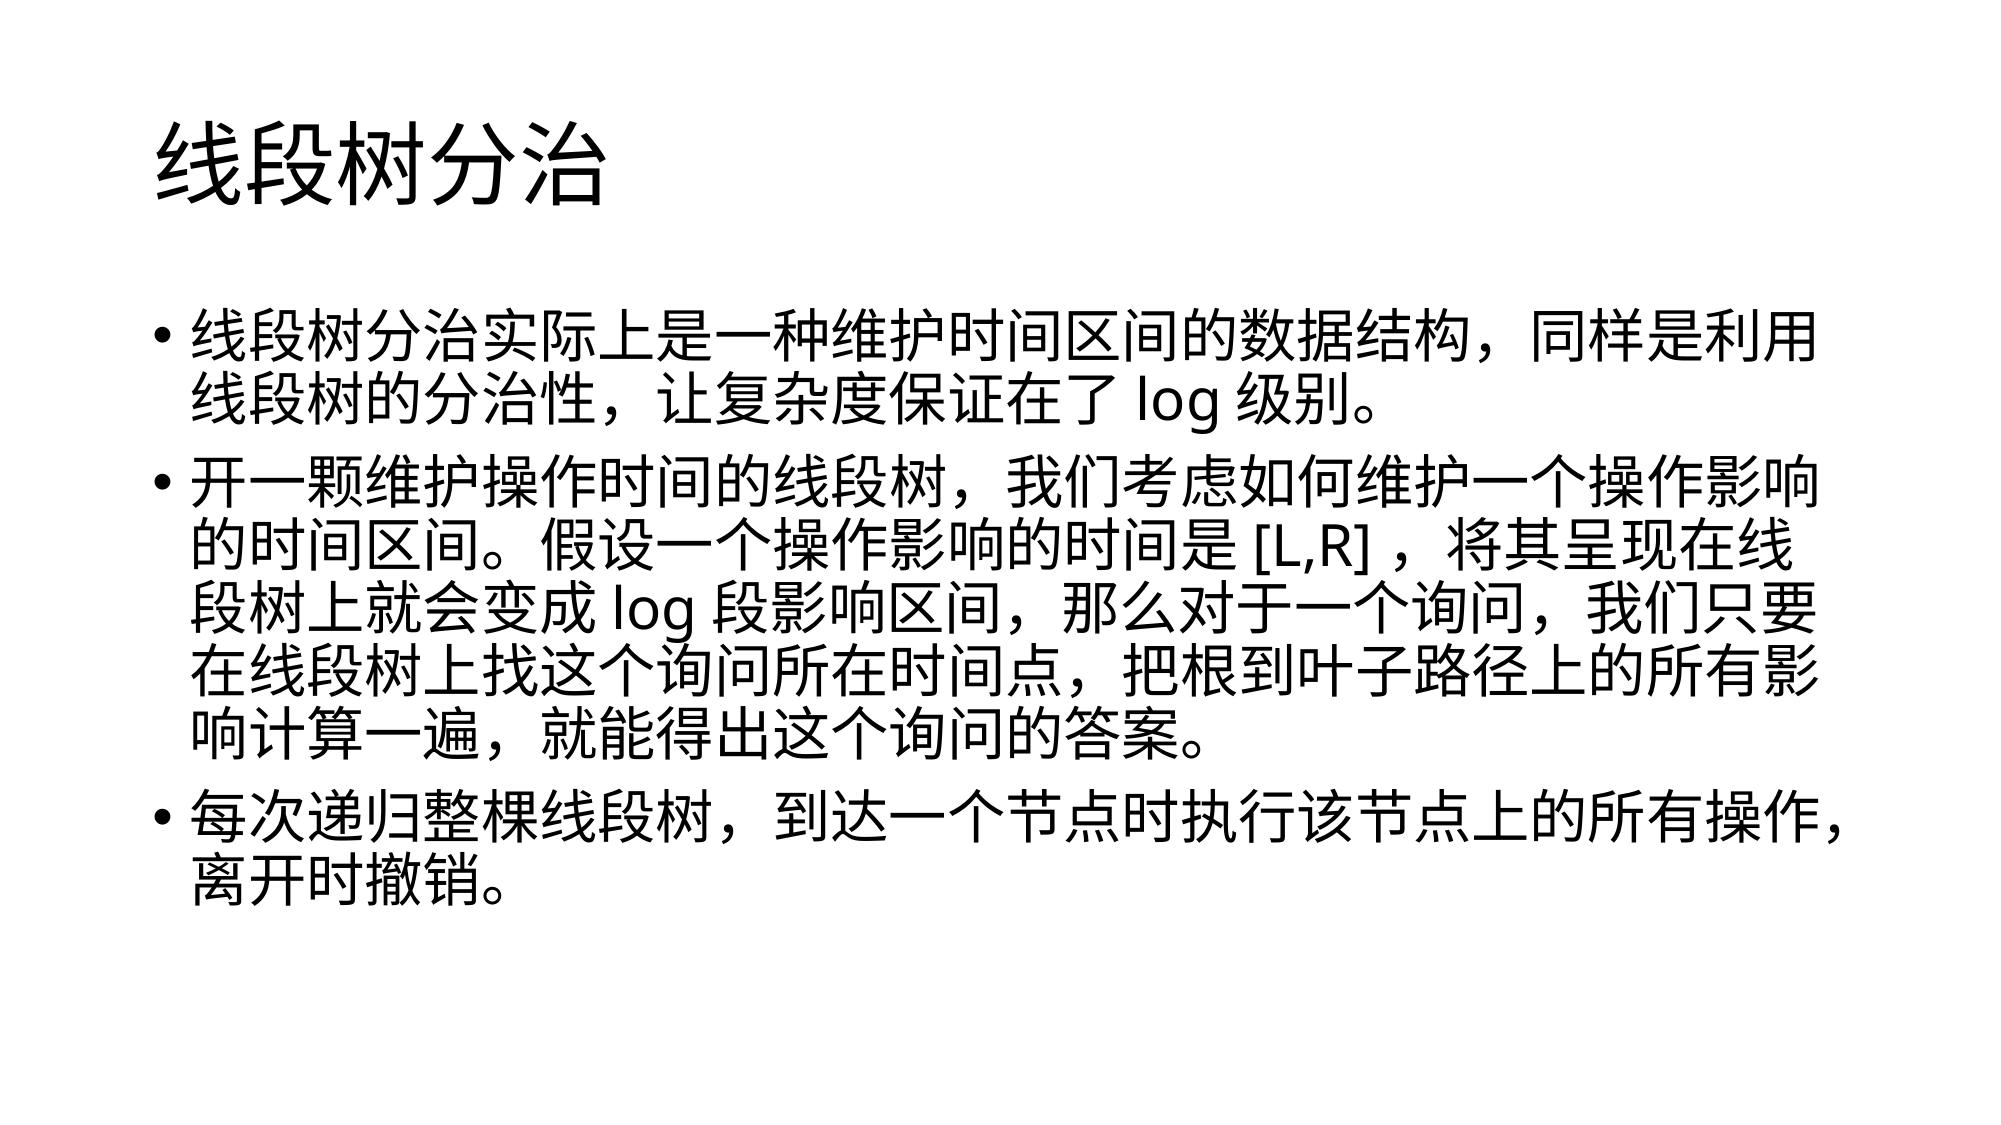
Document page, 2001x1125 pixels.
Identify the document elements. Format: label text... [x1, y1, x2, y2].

list 线段树分治实际上是一种维护时间区间的数据结构，同样是利用线段树的分治性，让复杂度保证在了log级别。 开一颗维护操作时间的线段树，我们考虑如何维护一个操作影响的时间区间。假设一个操作影响的时间是[L,R]，将其呈现在线段树上就会变成log段影响区间，那么对于一个询问，我们只要在线段树上找这个询问所在时间点，把根到叶子路径上的所有影响计算一遍，就能得出这个询问的答案。 每次递归整棵线段树，到达一个节点时执行该节点上的所有操作，离开时撤销。 [137, 299, 1863, 1014]
title 线段树分治 [137, 59, 1863, 278]
